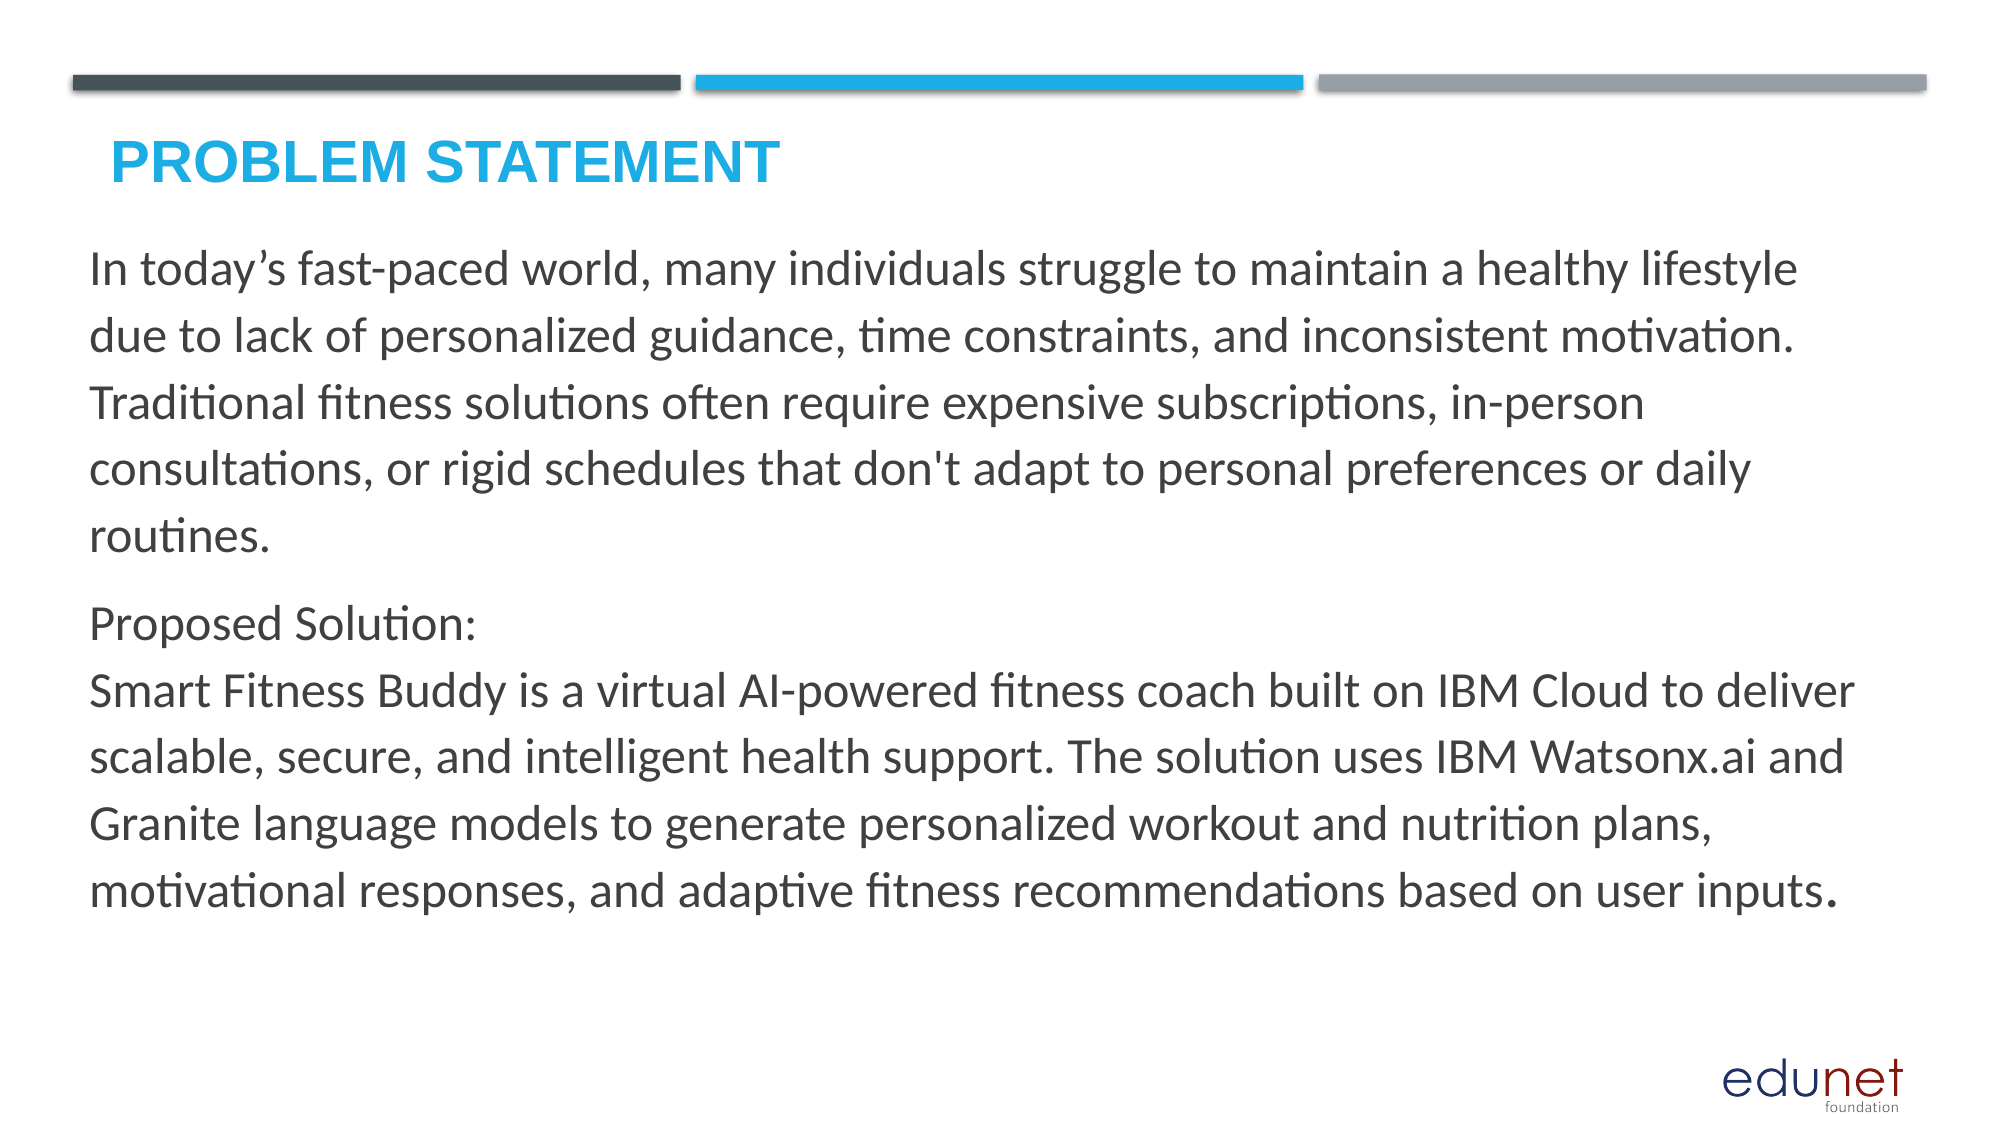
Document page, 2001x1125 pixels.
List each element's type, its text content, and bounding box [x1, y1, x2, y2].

picture [1719, 1056, 1905, 1116]
title Problem Statement [95, 115, 1905, 203]
list In today’s fast-paced world, many individuals struggle to maintain a healthy lifestyle due to lack of personalized guidance, time constraints, and inconsistent motivation. Traditional fitness solutions often require expensive subscriptions, in-person consultations, or rigid schedules that don't adapt to personal preferences or daily routines. Proposed Solution: Smart Fitness Buddy is a virtual AI-powered fitness coach built on IBM Cloud to deliver scalable, secure, and intelligent health support. The solution uses IBM Watsonx.ai and Granite language models to generate personalized workout and nutrition plans, motivational responses, and adaptive fitness recommendations based on user inputs. [74, 203, 1884, 970]
